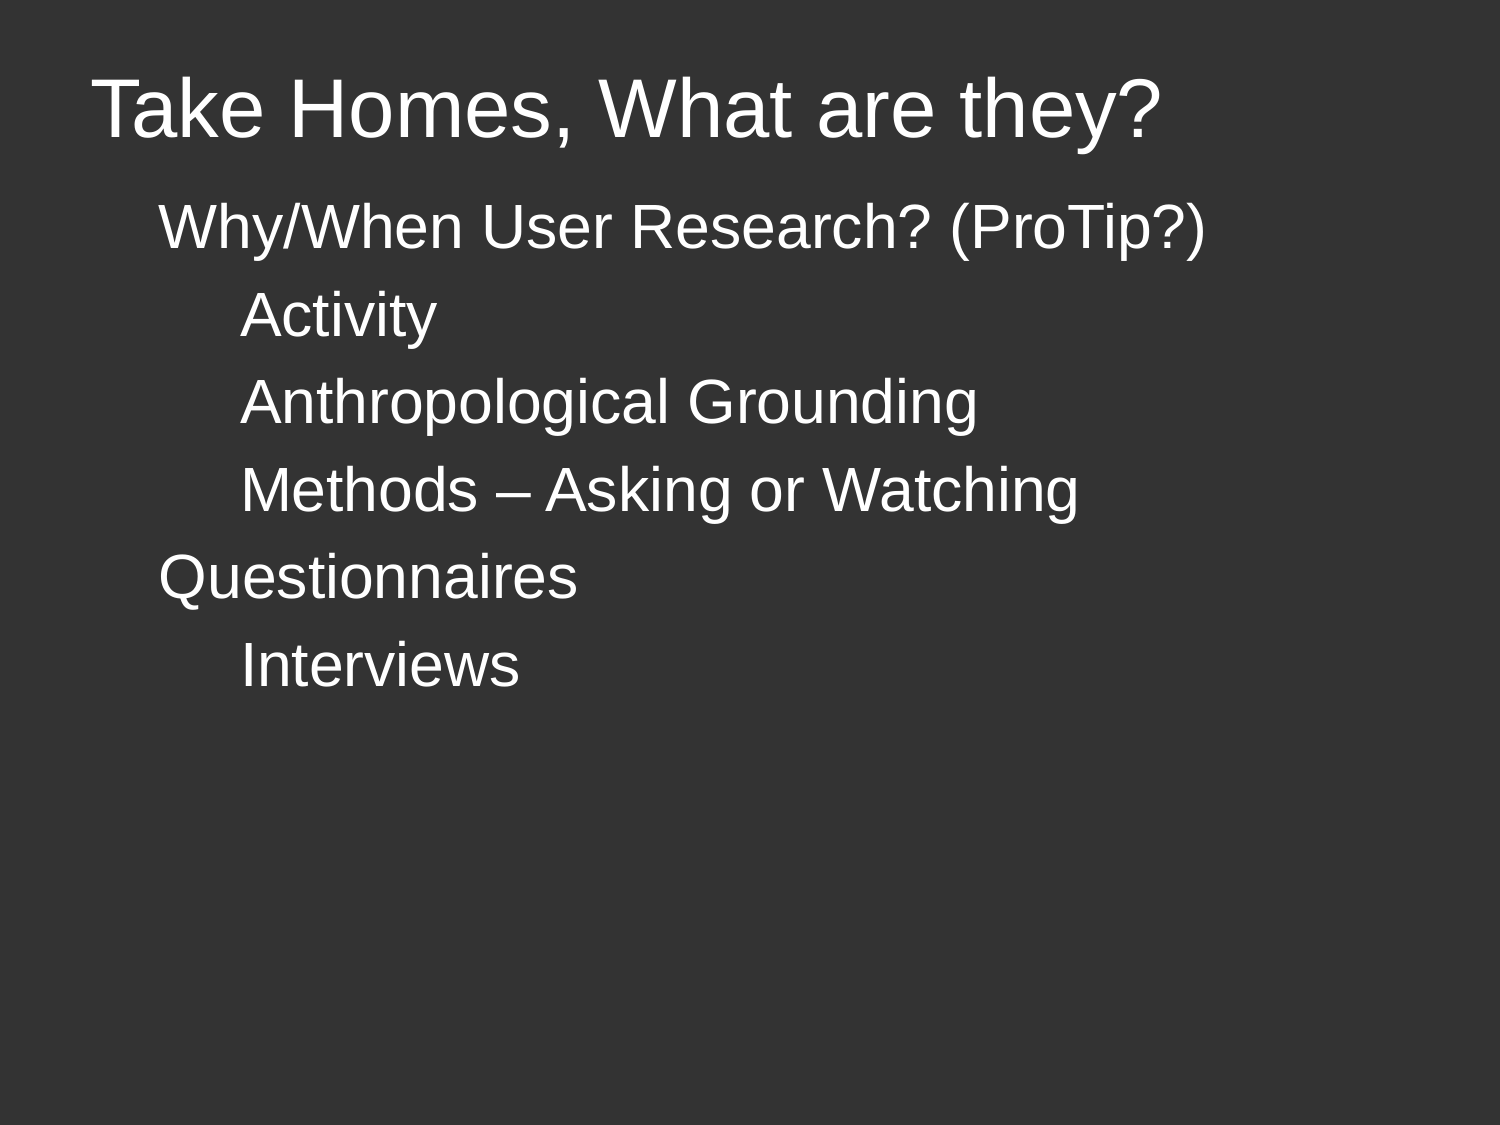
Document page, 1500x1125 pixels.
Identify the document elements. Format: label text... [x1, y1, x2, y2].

title Take Homes, What are they? [75, 45, 1425, 163]
list Why/When User Research? (ProTip?) Activity Anthropological Grounding Methods – Asking or Watching Questionnaires Interviews [75, 178, 1471, 1094]
